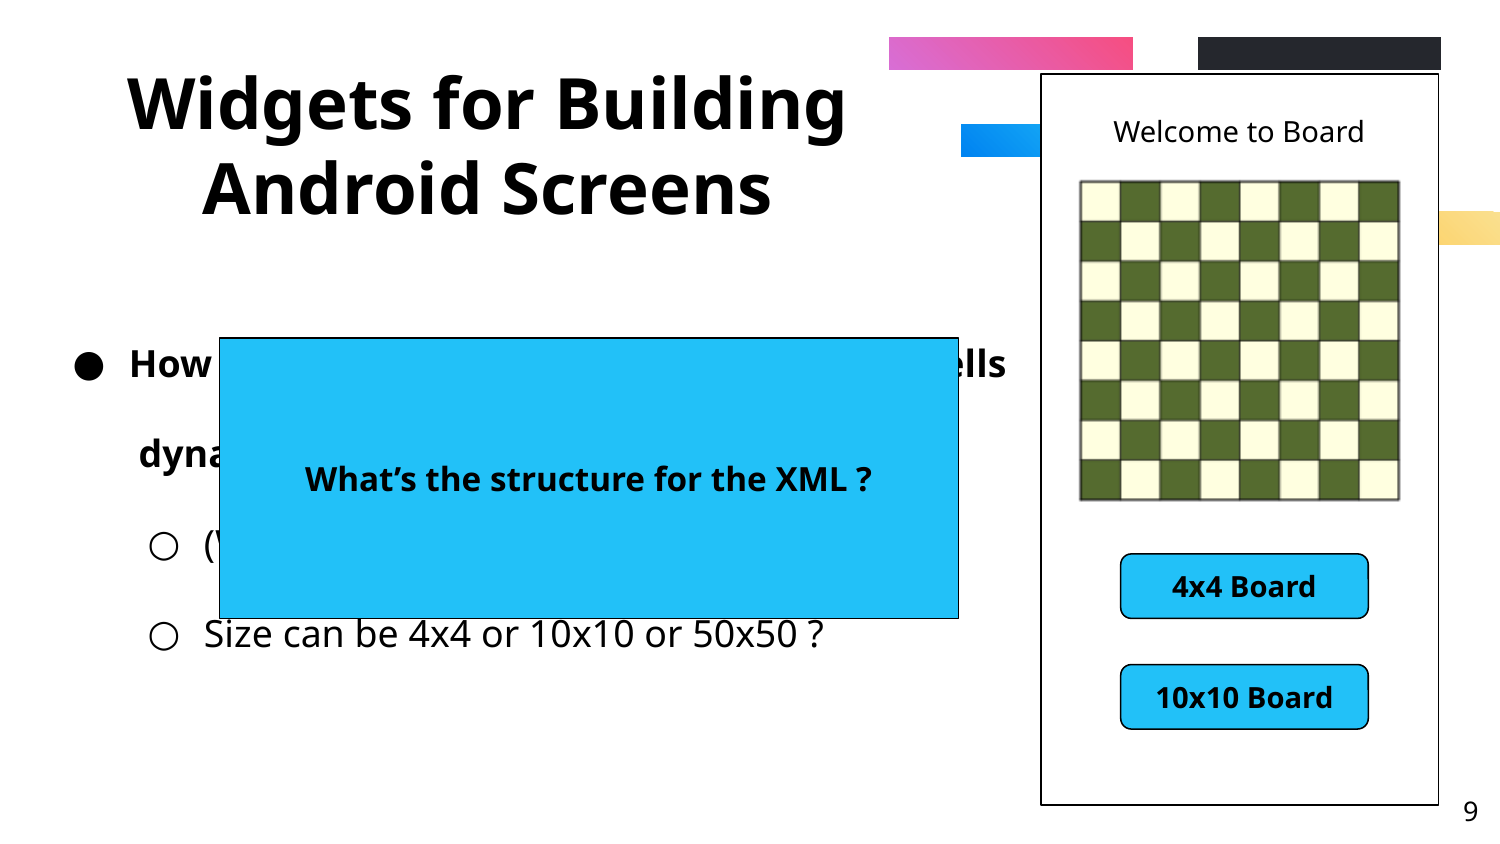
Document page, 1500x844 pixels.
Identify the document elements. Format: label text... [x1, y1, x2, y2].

text_box What’s the structure for the XML ? [219, 337, 959, 619]
picture [1073, 174, 1407, 508]
text_box 10x10 Board [1120, 664, 1369, 730]
subtitle How to make a grid of alternating colored cells dynamically : (Without using an image) Size can be 4x4 or 10x10 or 50x50 ? [38, 279, 1475, 776]
slide_number ‹#› [1403, 779, 1494, 844]
text_box [1040, 776, 1439, 805]
text_box Welcome to Board [1098, 98, 1418, 164]
text_box [1040, 73, 1439, 279]
text_box 4x4 Board [1120, 553, 1369, 619]
title Widgets for Building Android Screens [17, 37, 959, 251]
